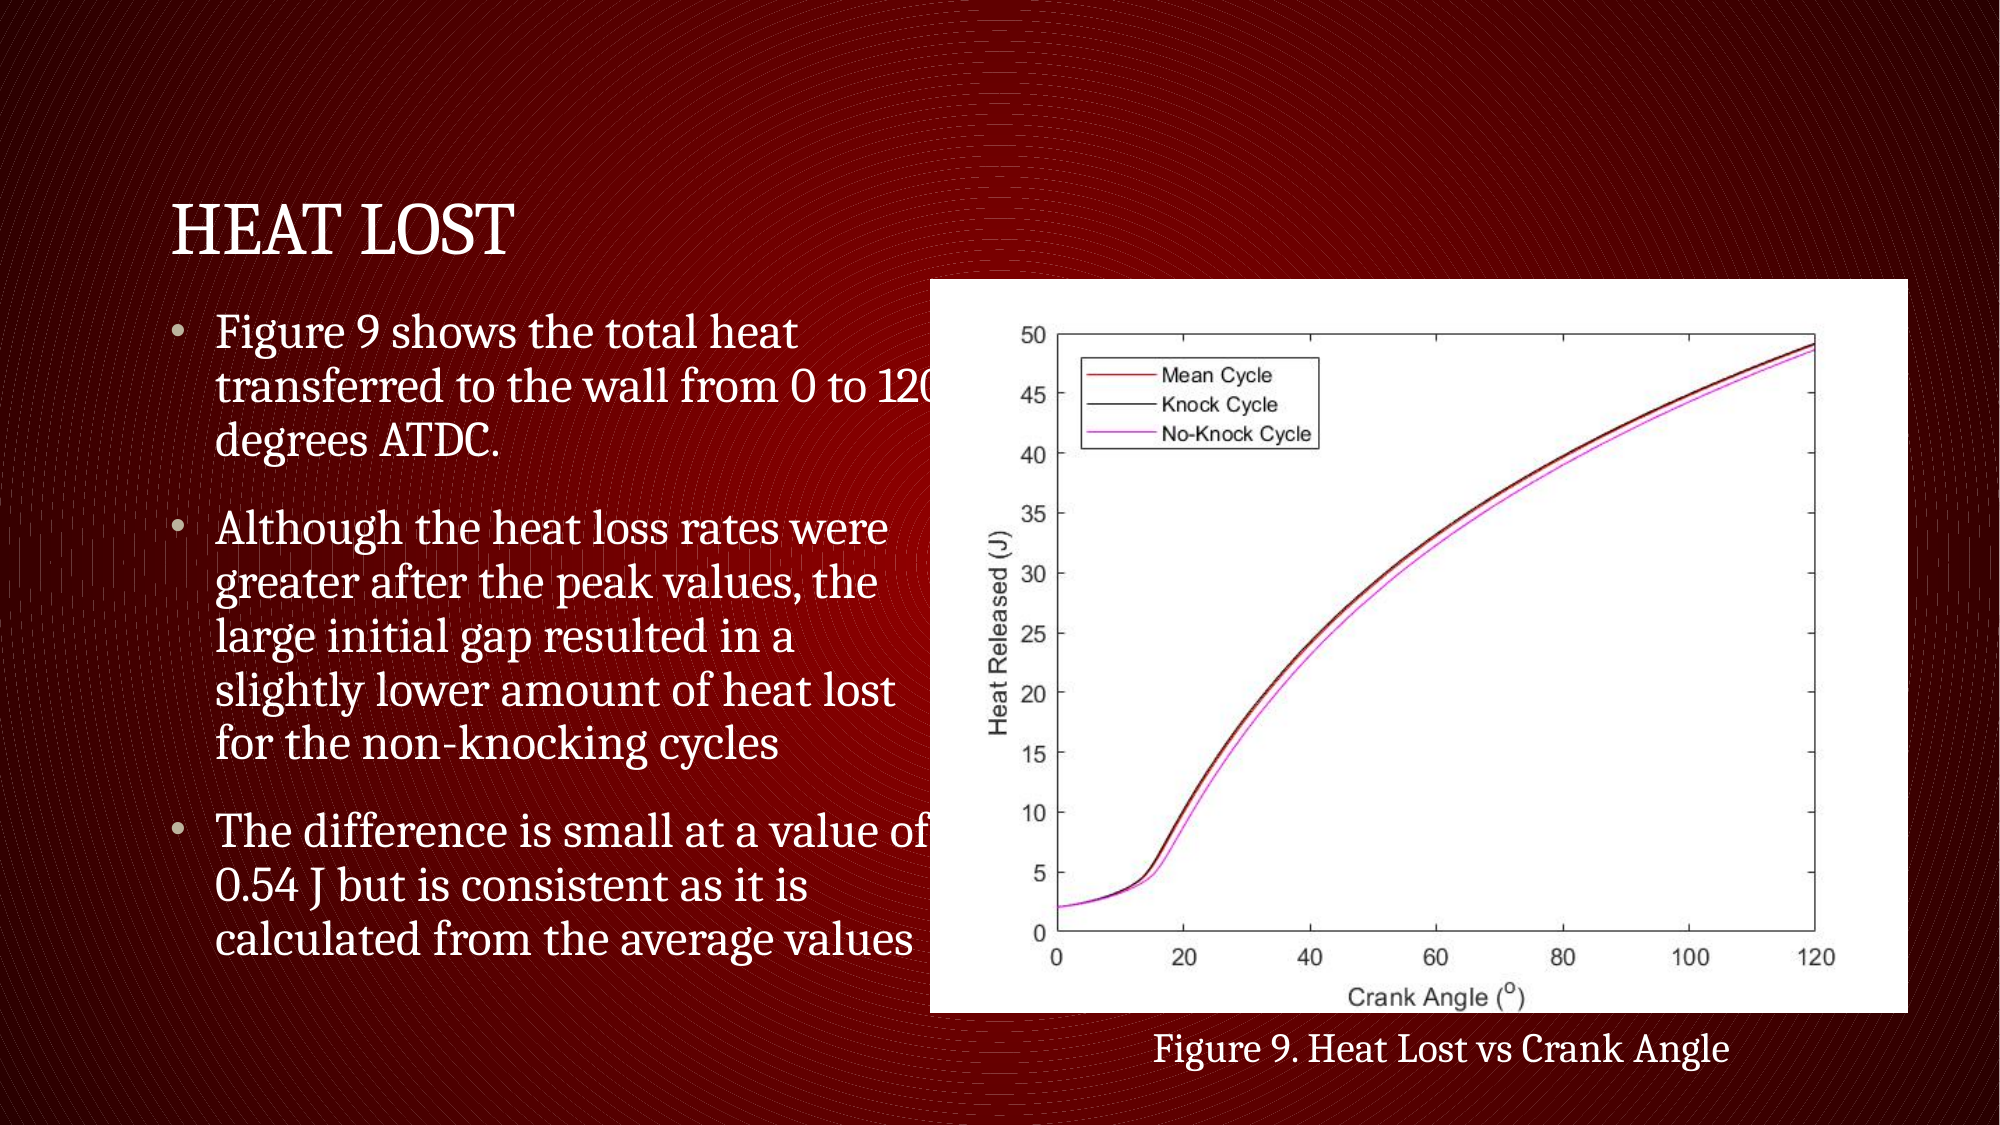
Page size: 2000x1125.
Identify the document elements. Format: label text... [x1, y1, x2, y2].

list Figure 9 shows the total heat transferred to the wall from 0 to 120 degrees ATDC. Although the heat loss rates were greater after the peak values, the large initial gap resulted in a slightly lower amount of heat lost for the non-knocking cycles The difference is small at a value of 0.54 J but is consistent as it is calculated from the average values [149, 295, 967, 1030]
text_box Figure 9. Heat Lost vs Crank Angle [1137, 1029, 1745, 1078]
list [929, 278, 1909, 1013]
title Heat lost [149, 79, 1850, 280]
